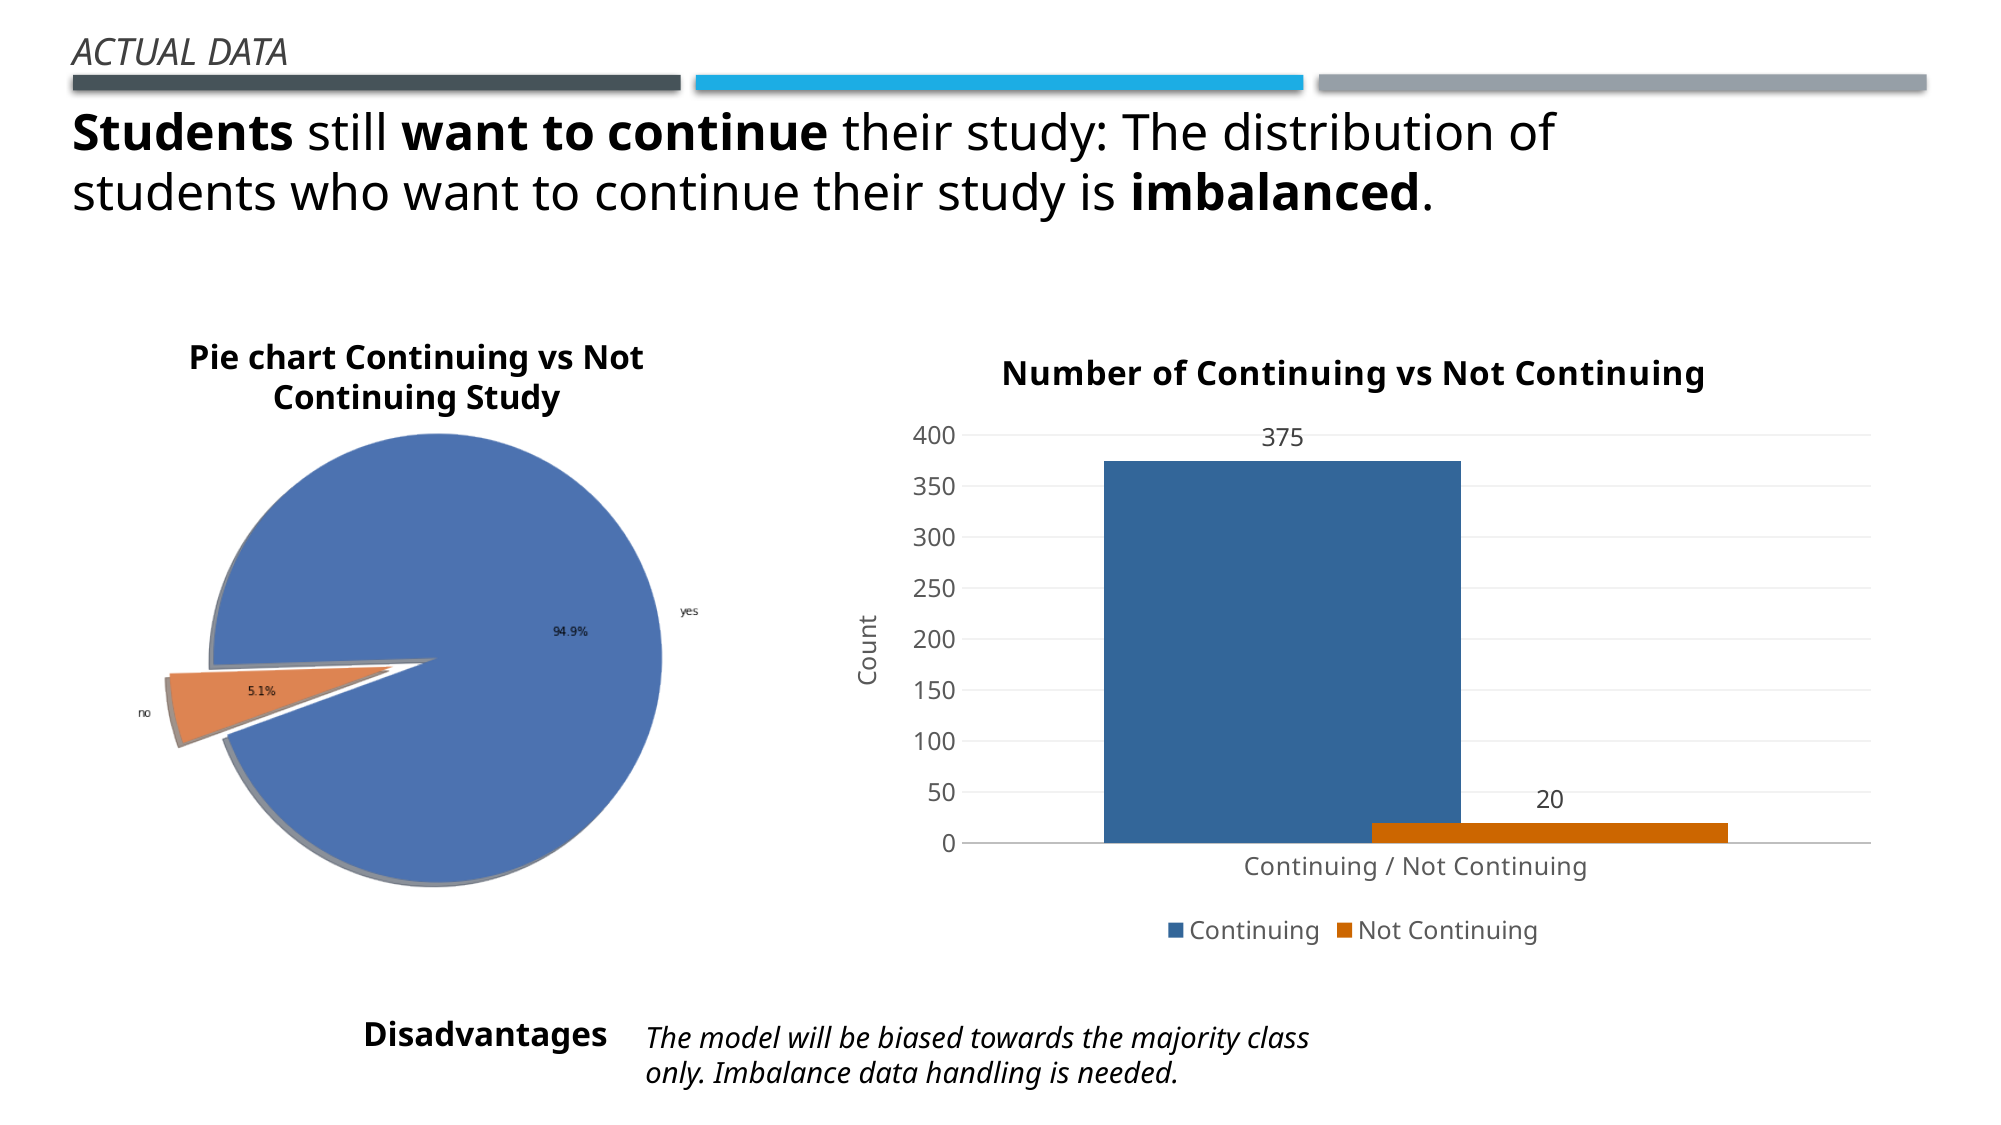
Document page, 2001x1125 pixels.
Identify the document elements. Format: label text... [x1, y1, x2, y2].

text_box Disadvantages [348, 988, 667, 1077]
text_box [1178, 101, 2000, 311]
text_box Students still want to continue their study: The distribution of students who want to continue their study is imbalanced. [57, 55, 1787, 265]
chart [814, 320, 1894, 954]
text_box Actual data [57, 0, 603, 81]
text_box The model will be biased towards the majority class only. Imbalance data handling is needed. [630, 997, 1336, 1111]
picture [123, 415, 748, 916]
text_box Pie chart Continuing vs Not Continuing Study [136, 320, 697, 414]
